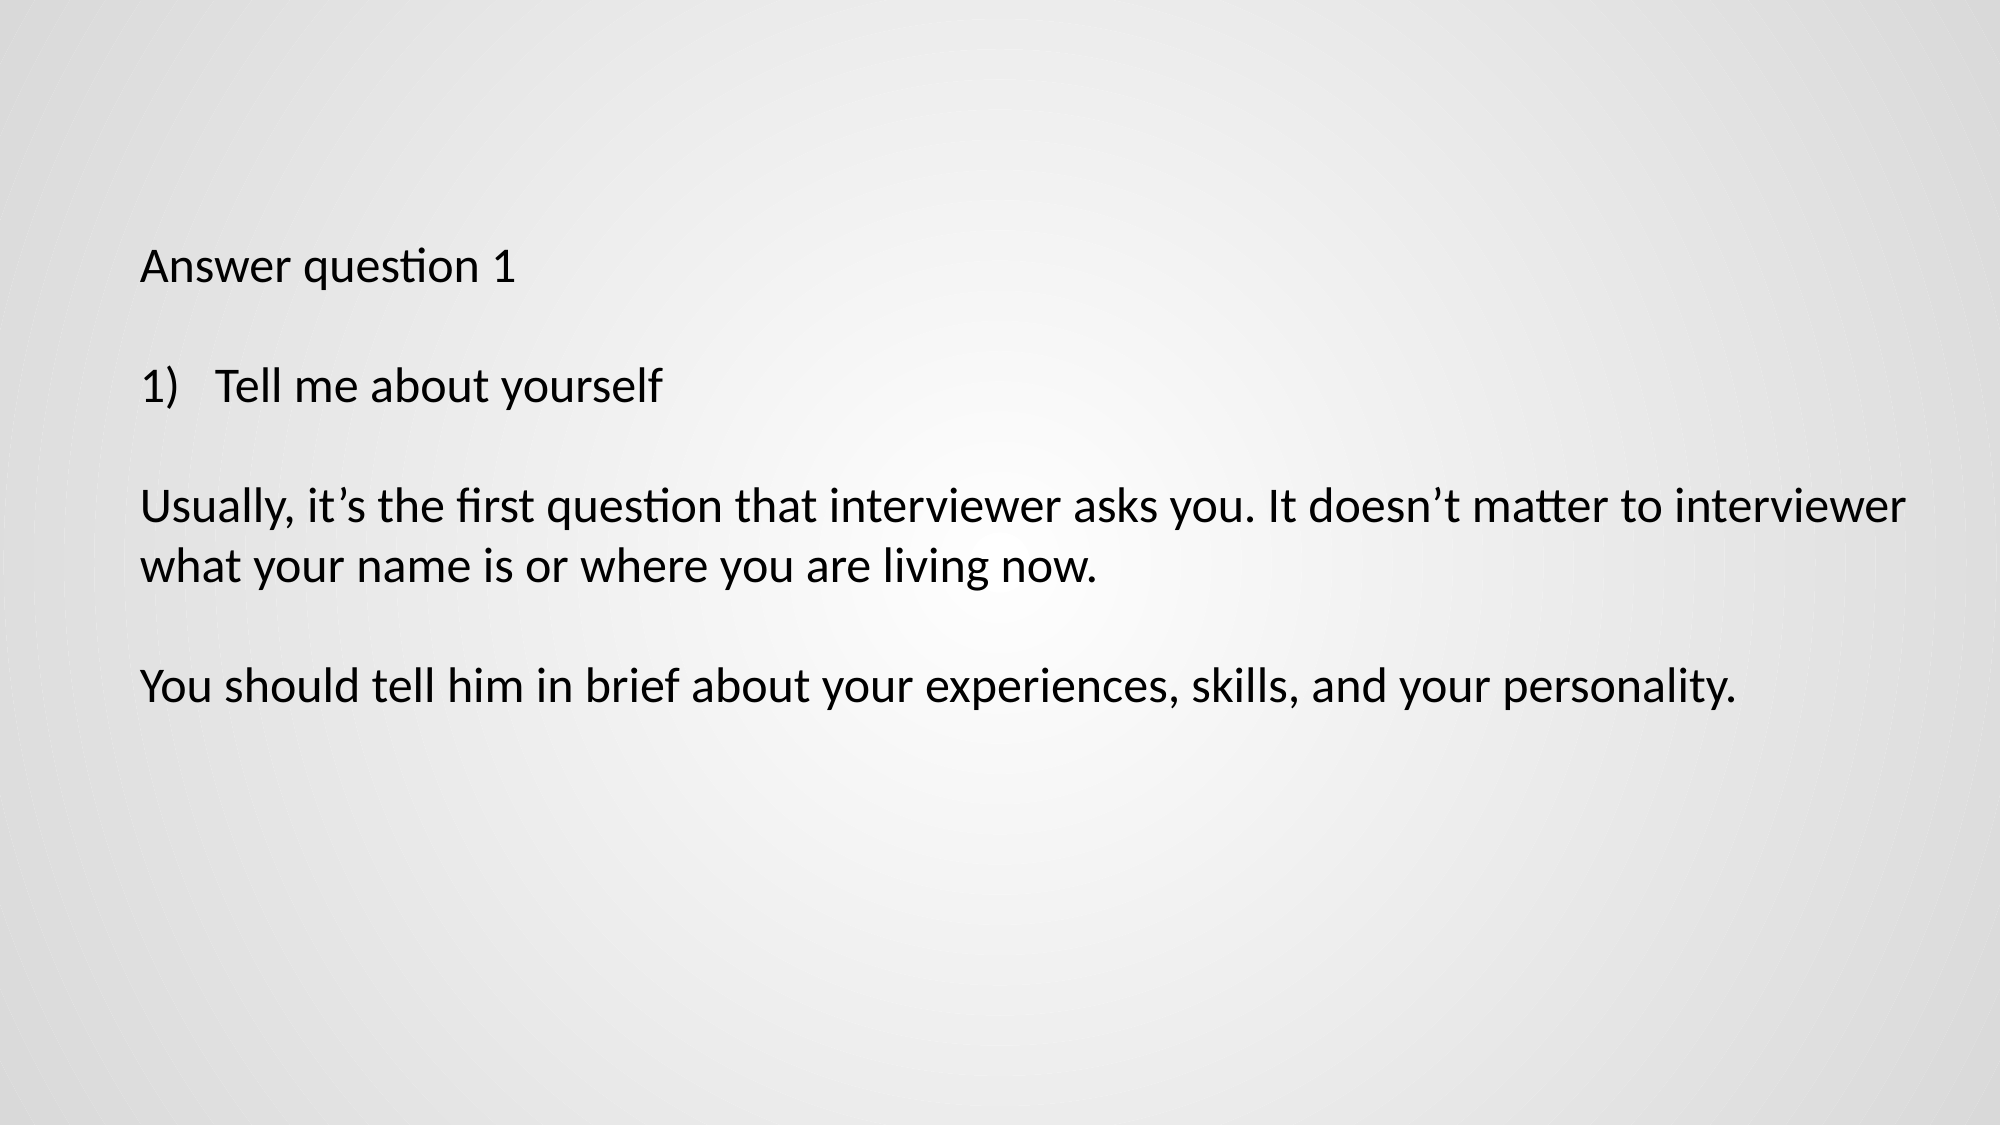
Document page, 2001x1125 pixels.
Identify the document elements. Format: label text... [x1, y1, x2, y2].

text_box Answer question 1 Tell me about yourself Usually, it’s the first question that interviewer asks you. It doesn’t matter to interviewer what your name is or where you are living now. You should tell him in brief about your experiences, skills, and your personality. [125, 224, 1975, 780]
